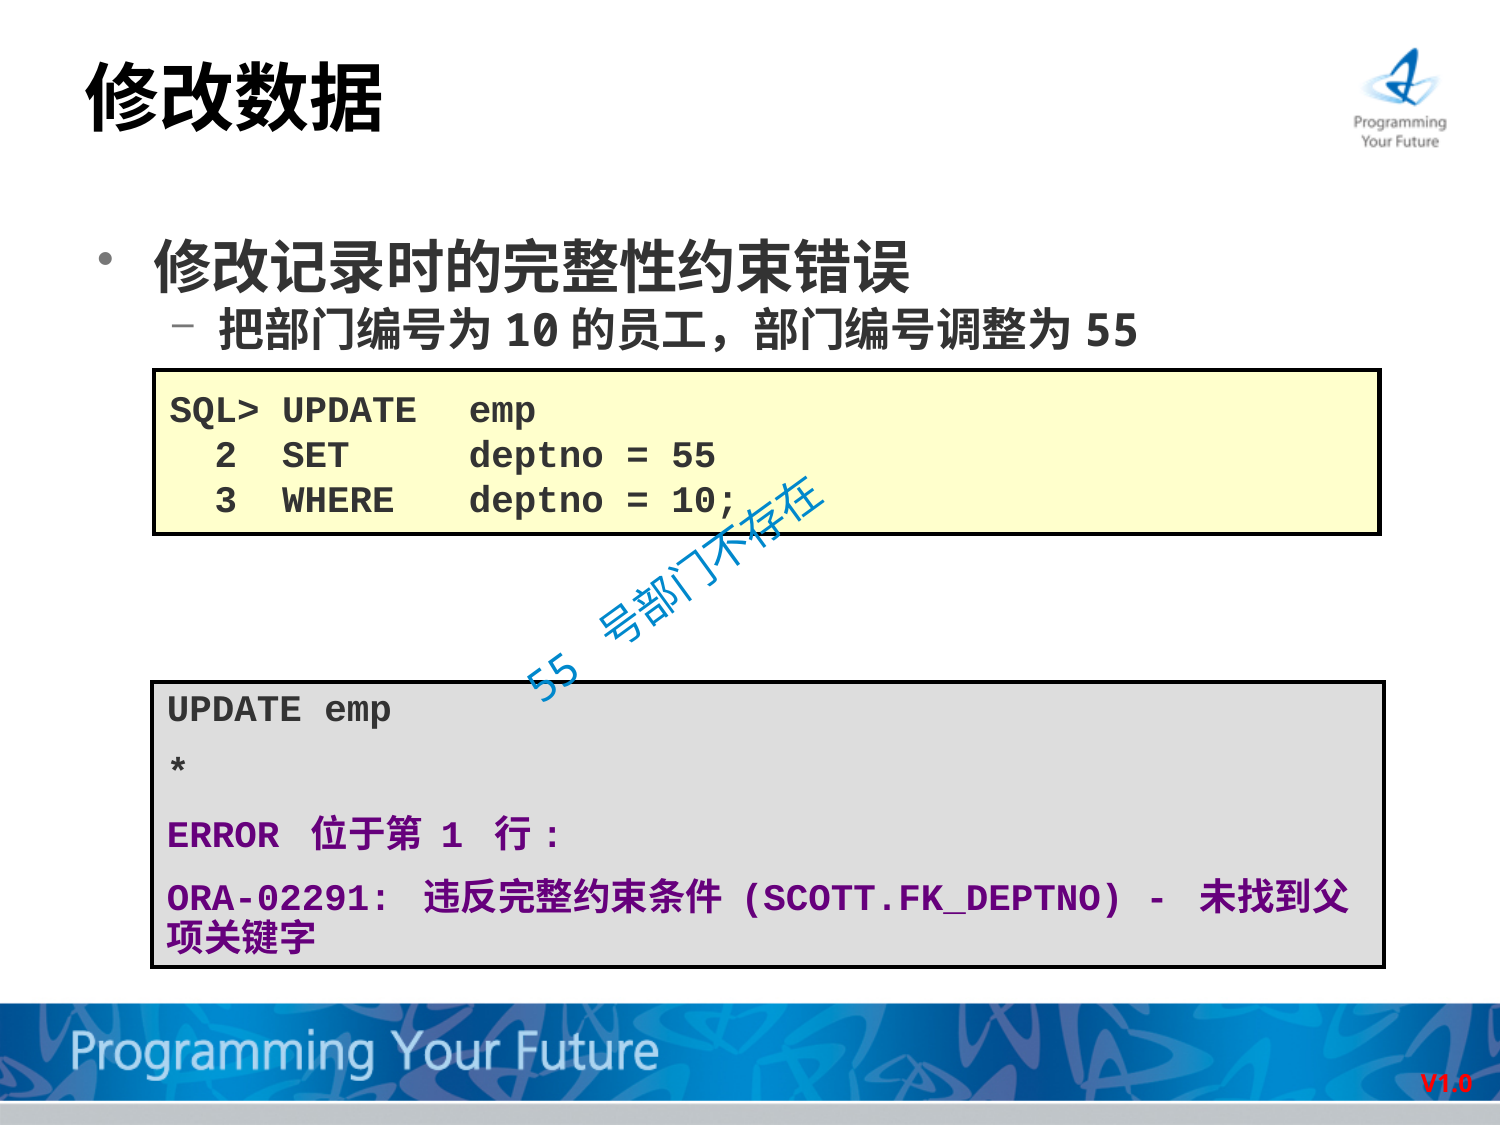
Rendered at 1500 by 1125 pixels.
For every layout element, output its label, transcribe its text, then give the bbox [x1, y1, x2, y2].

picture [0, 997, 825, 1125]
picture [1340, 42, 1461, 157]
text_box SQL> UPDATE emp 2 SET deptno = 55 3 WHERE deptno = 10; [154, 370, 1380, 534]
list 55 号部门不存在 [498, 391, 1271, 1125]
text_box UPDATE emp * ERROR 位于第 1 行: ORA-02291: 违反完整约束条件 (SCOTT.FK_DEPTNO) - 未找到父项关键字 [1097, 681, 1384, 967]
text_box UPDATE emp * ERROR 位于第 1 行: ORA-02291: 违反完整约束条件 (SCOTT.FK_DEPTNO) - 未找到父项关键字 [151, 681, 711, 967]
text_box 修改记录时的完整性约束错误 把部门编号为10的员工，部门编号调整为55 [81, 222, 1454, 683]
picture [991, 997, 1500, 1125]
text_box 修改数据 [69, 43, 1276, 163]
